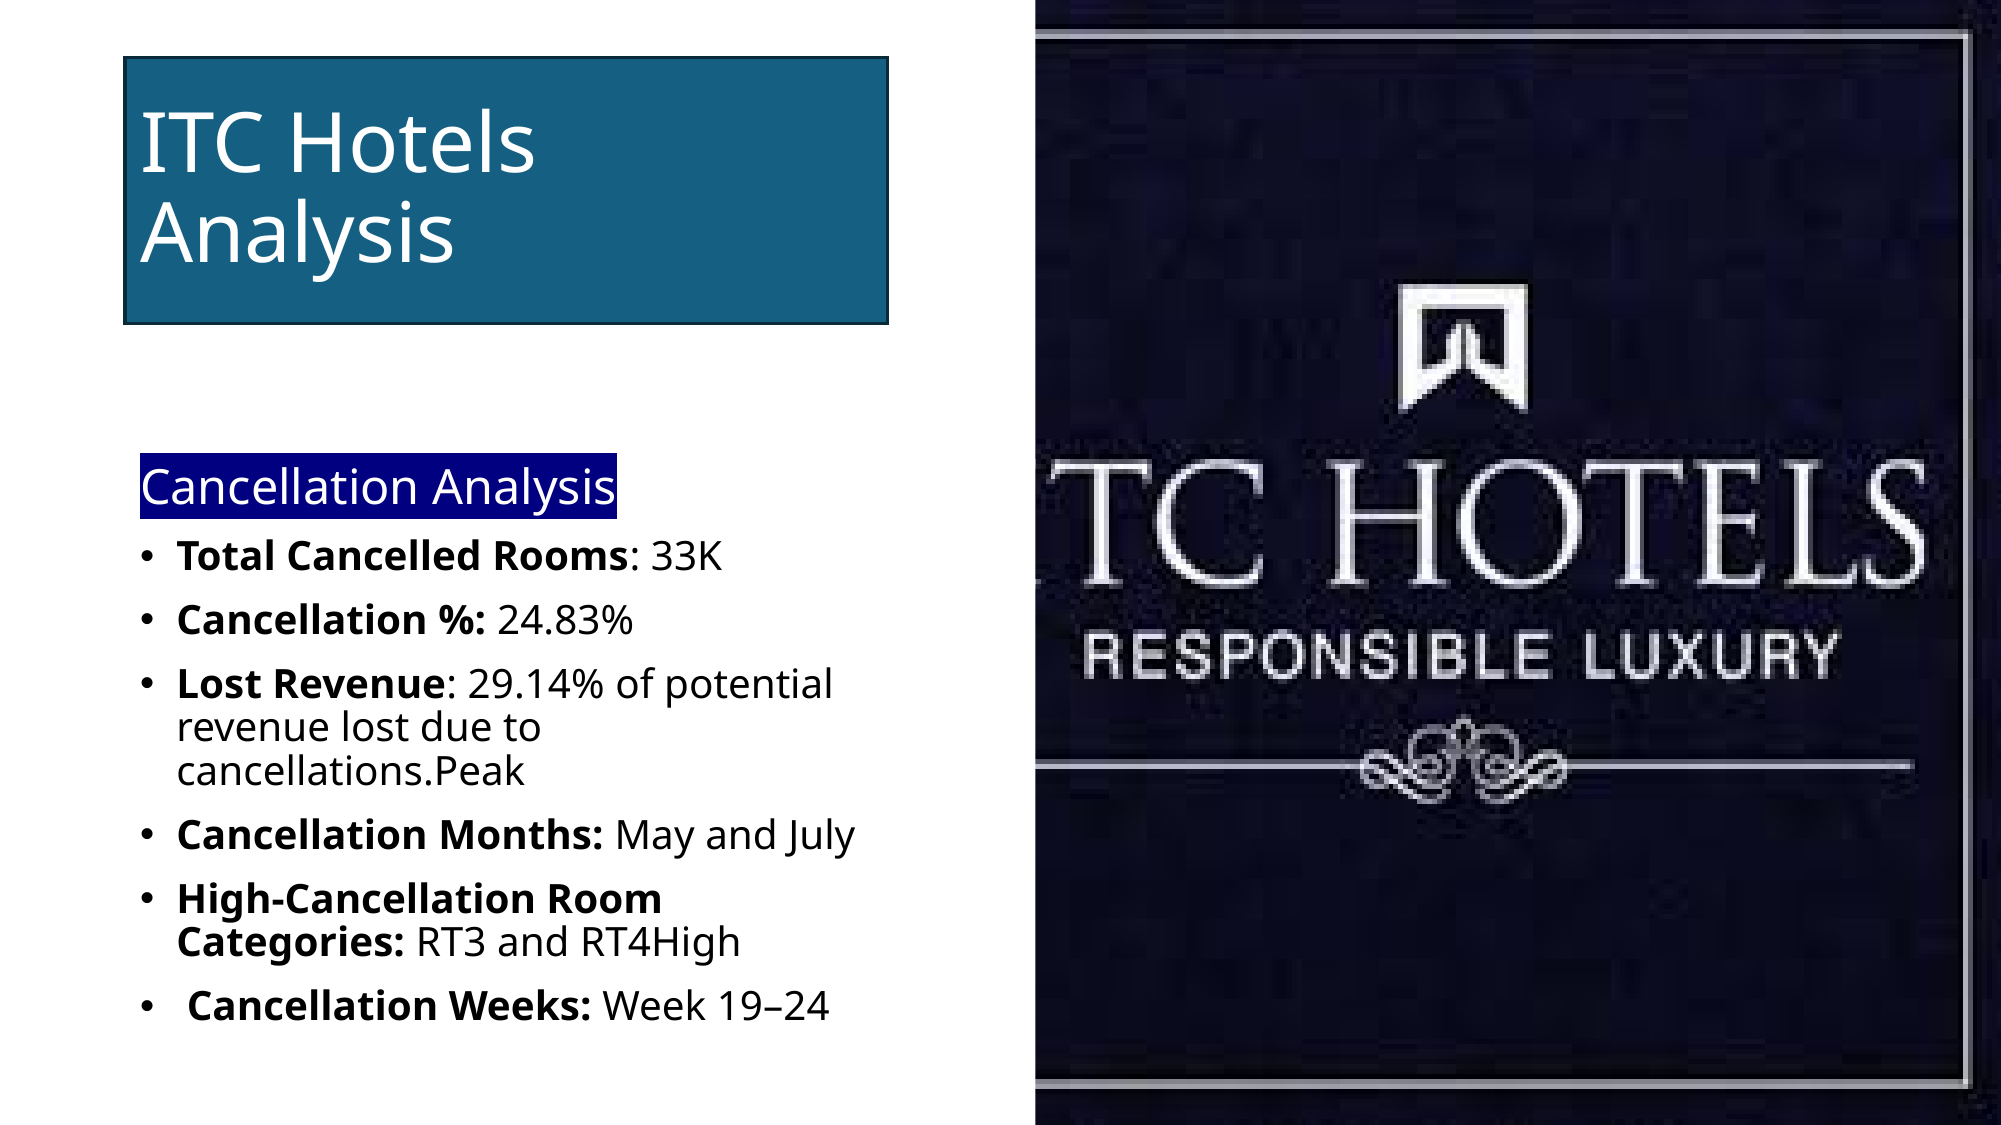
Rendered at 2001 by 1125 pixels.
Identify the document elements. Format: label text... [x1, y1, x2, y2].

list Cancellation Analysis Total Cancelled Rooms: 33K Cancellation %: 24.83% Lost Revenue: 29.14% of potential revenue lost due to cancellations.Peak Cancellation Months: May and July High-Cancellation Room Categories: RT3 and RT4High Cancellation Weeks: Week 19–24 [124, 450, 888, 1043]
picture [1034, 0, 2001, 1125]
title ITC Hotels Analysis [123, 56, 889, 325]
